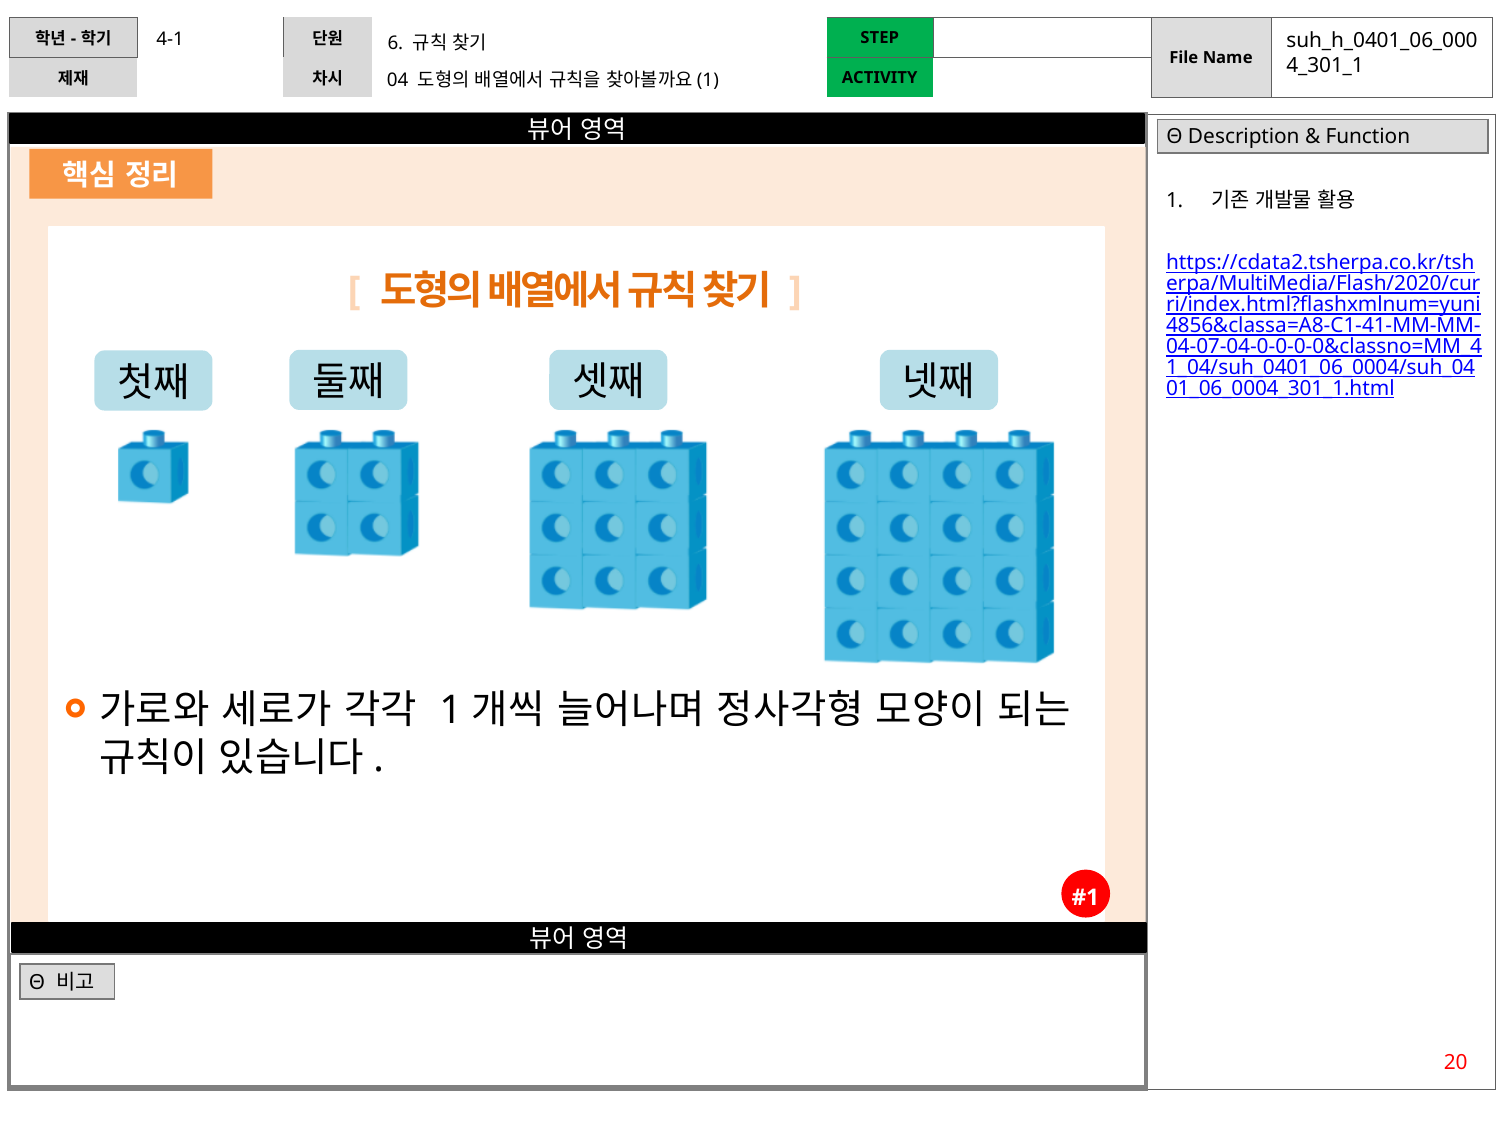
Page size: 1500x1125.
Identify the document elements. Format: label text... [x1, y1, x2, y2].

text_box #1 [1059, 867, 1113, 920]
text_box 기존 개발물 활용 https://cdata2.tsherpa.co.kr/tsherpa/MultiMedia/Flash/2020/curri/index.html?flashxmlnum=yuni4856&classa=A8-C1-41-MM-MM-04-07-04-0-0-0-0&classno=MM_41_04/suh_0401_06_0004/suh_0401_06_0004_301_1.html [1151, 179, 1500, 416]
text_box suh_h_0401_06_0004_301_1 [1271, 18, 1500, 84]
text_box 가로와 세로가 각각 1개씩 늘어나며 정사각형 모양이 되는 규칙이 있습니다. [84, 676, 1087, 787]
text_box [ 도형의 배열에서 규칙 찾기 ] [63, 257, 1086, 320]
text_box 핵심 정리 [29, 148, 213, 199]
picture [63, 695, 87, 721]
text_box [94, 342, 999, 406]
table_header Θ Description & Function [1158, 120, 1487, 152]
text_box 04 도형의 배열에서 규칙을 찾아볼까요(1) [372, 60, 821, 96]
picture [109, 423, 1062, 672]
text_box 6. 규칙 찾기 [372, 23, 828, 48]
text_box 4-1 [141, 18, 284, 55]
